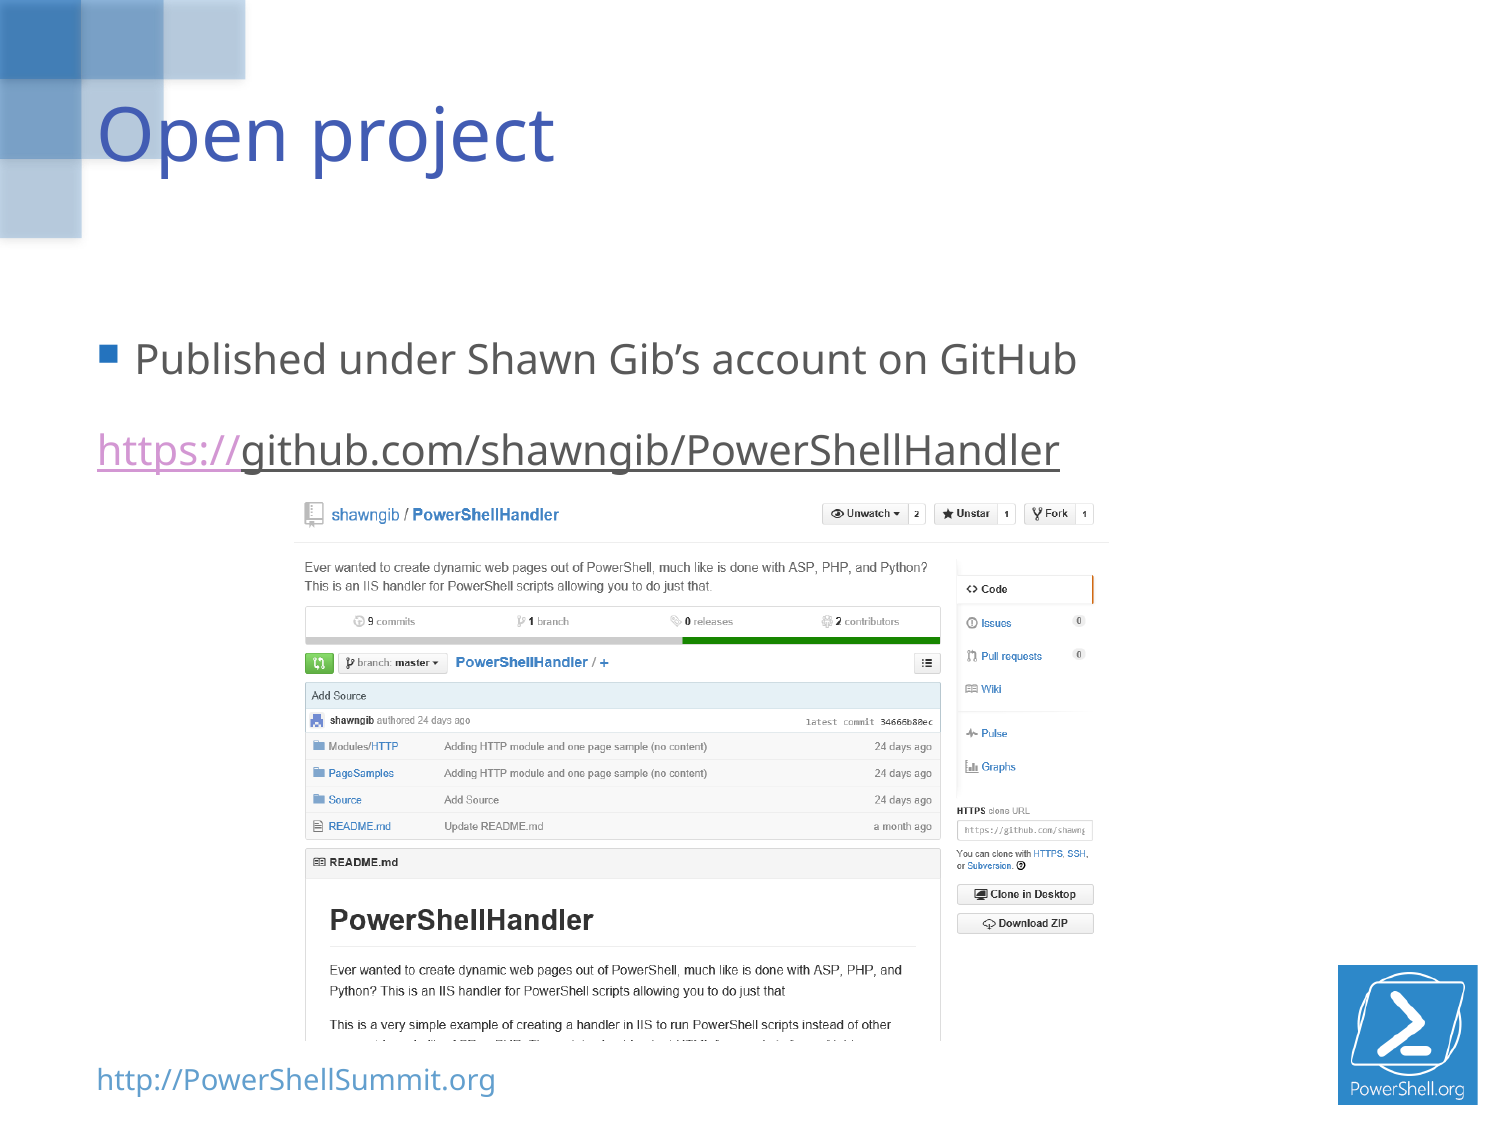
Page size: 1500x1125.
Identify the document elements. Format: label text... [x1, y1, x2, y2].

title Open project [81, 79, 1322, 263]
list Published under Shawn Gib’s account on GitHub https://github.com/shawngib/PowerShellHandler [81, 324, 1322, 1005]
picture [293, 491, 1110, 1042]
picture [1338, 965, 1478, 1105]
